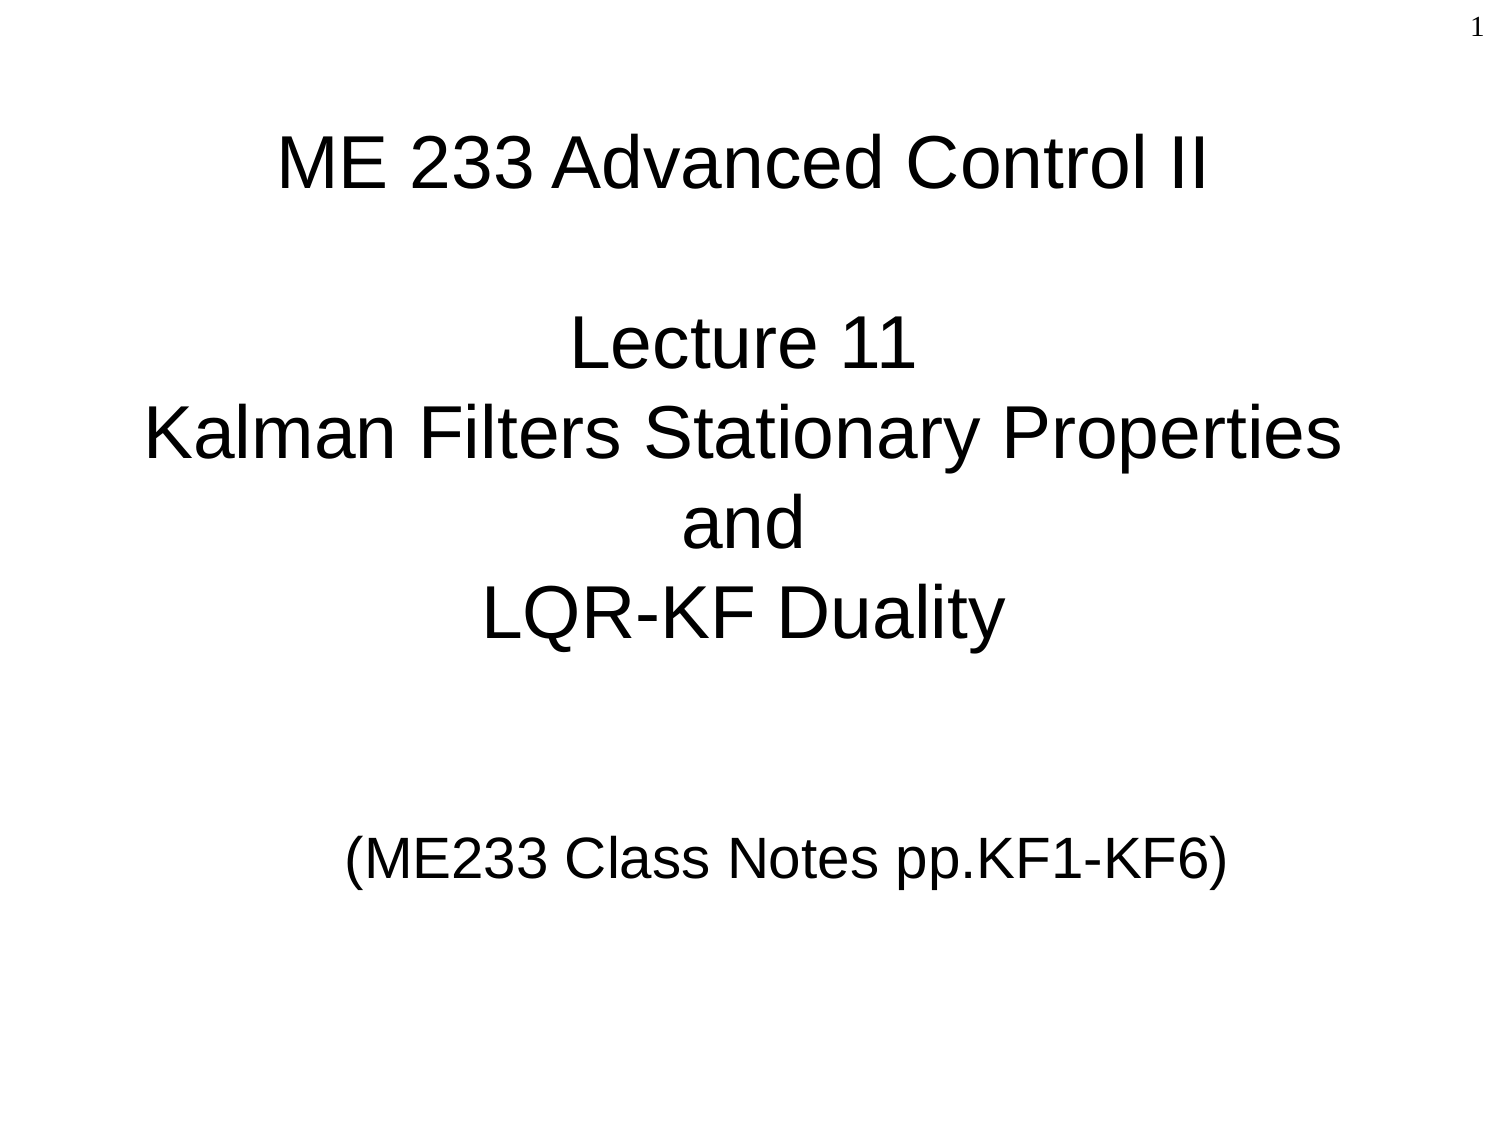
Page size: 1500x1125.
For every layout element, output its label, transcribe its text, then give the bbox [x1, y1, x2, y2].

subtitle (ME233 Class Notes pp.KF1-KF6) [262, 812, 1313, 1101]
slide_number 1 [1187, 0, 1500, 76]
title ME 233 Advanced Control II Lecture 11 Kalman Filters Stationary Properties and LQR-KF Duality [49, 262, 1438, 576]
